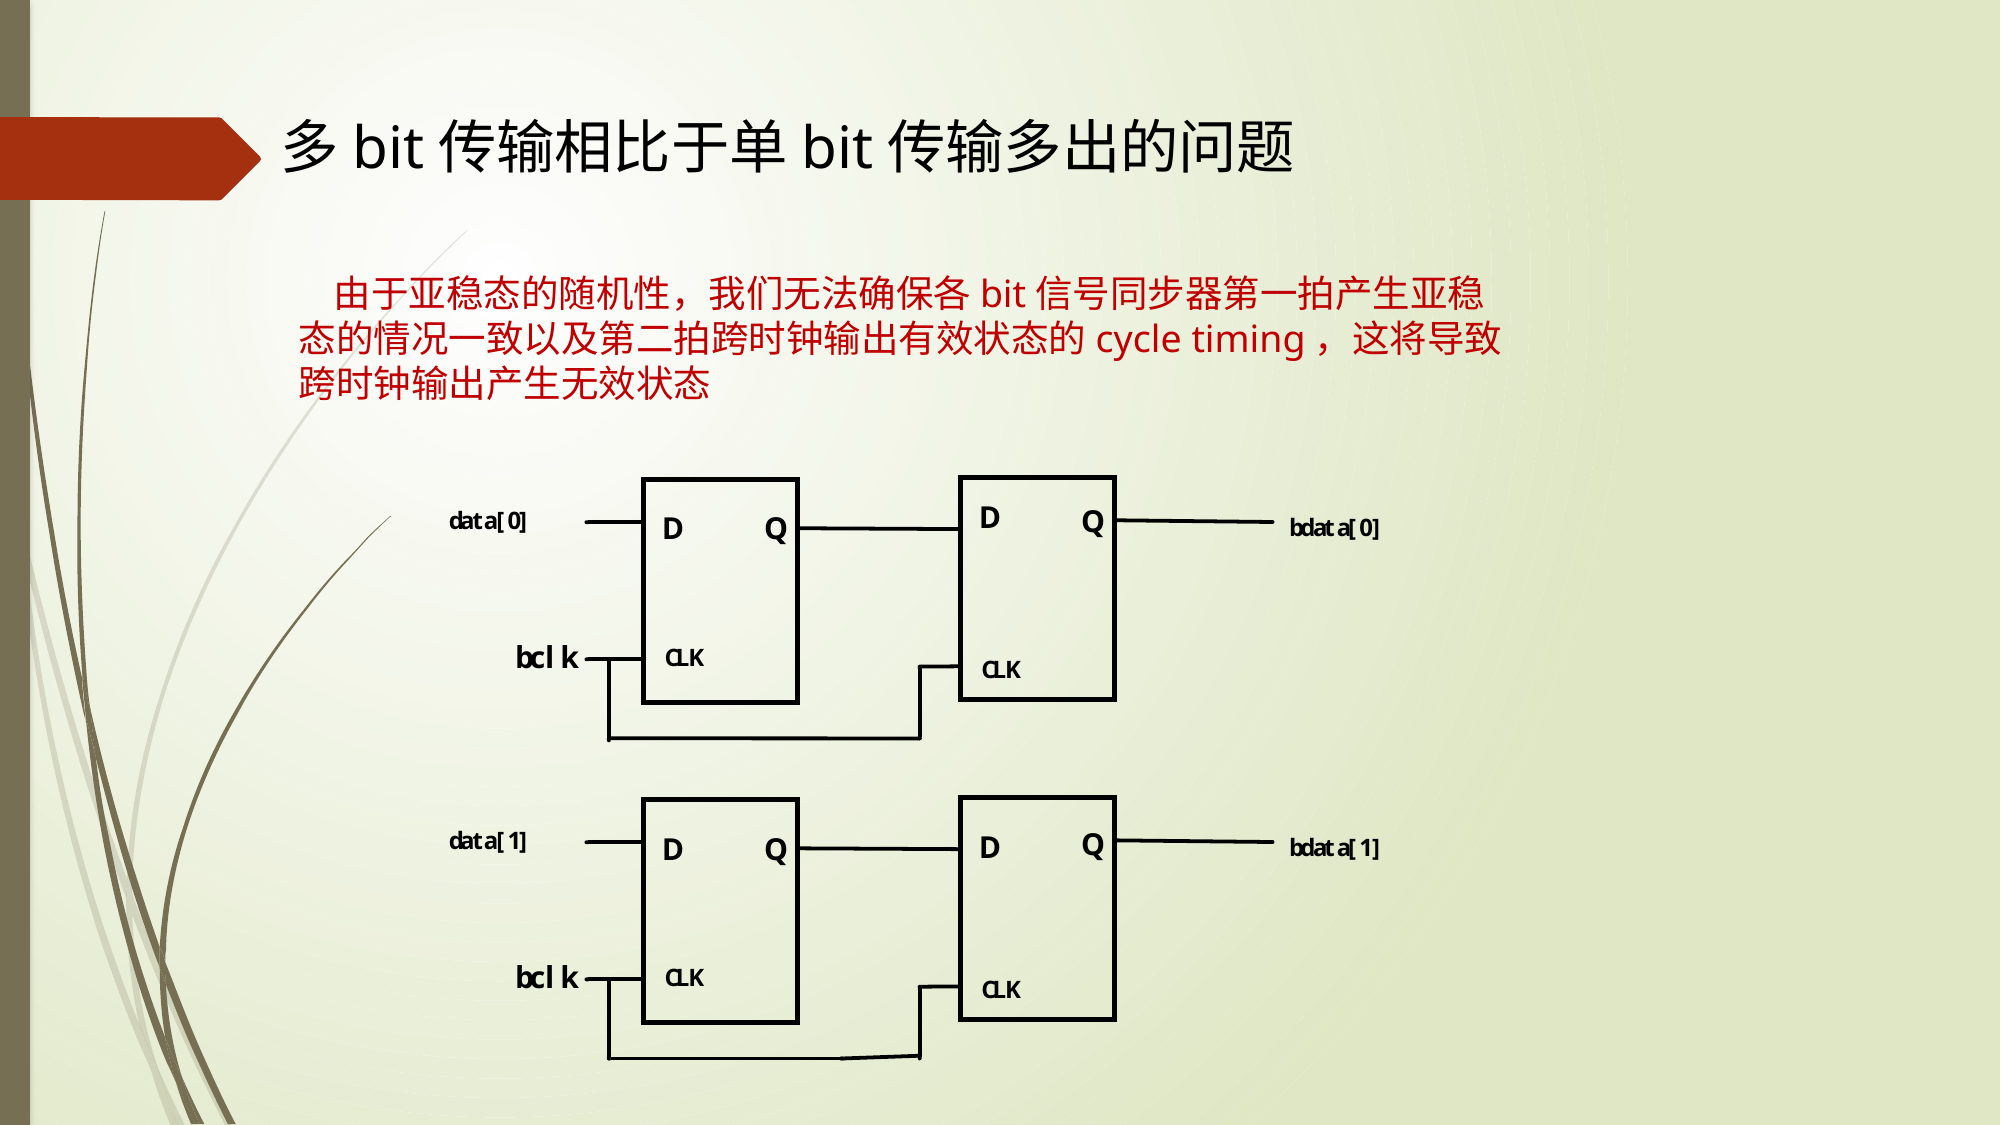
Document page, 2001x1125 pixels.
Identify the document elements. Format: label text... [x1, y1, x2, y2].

text_box 多bit传输相比于单bit传输多出的问题 [265, 103, 1543, 188]
picture [434, 471, 1397, 1062]
text_box 由于亚稳态的随机性，我们无法确保各bit信号同步器第一拍产生亚稳态的情况一致以及第二拍跨时钟输出有效状态的cycle timing，这将导致跨时钟输出产生无效状态 [284, 262, 1527, 413]
